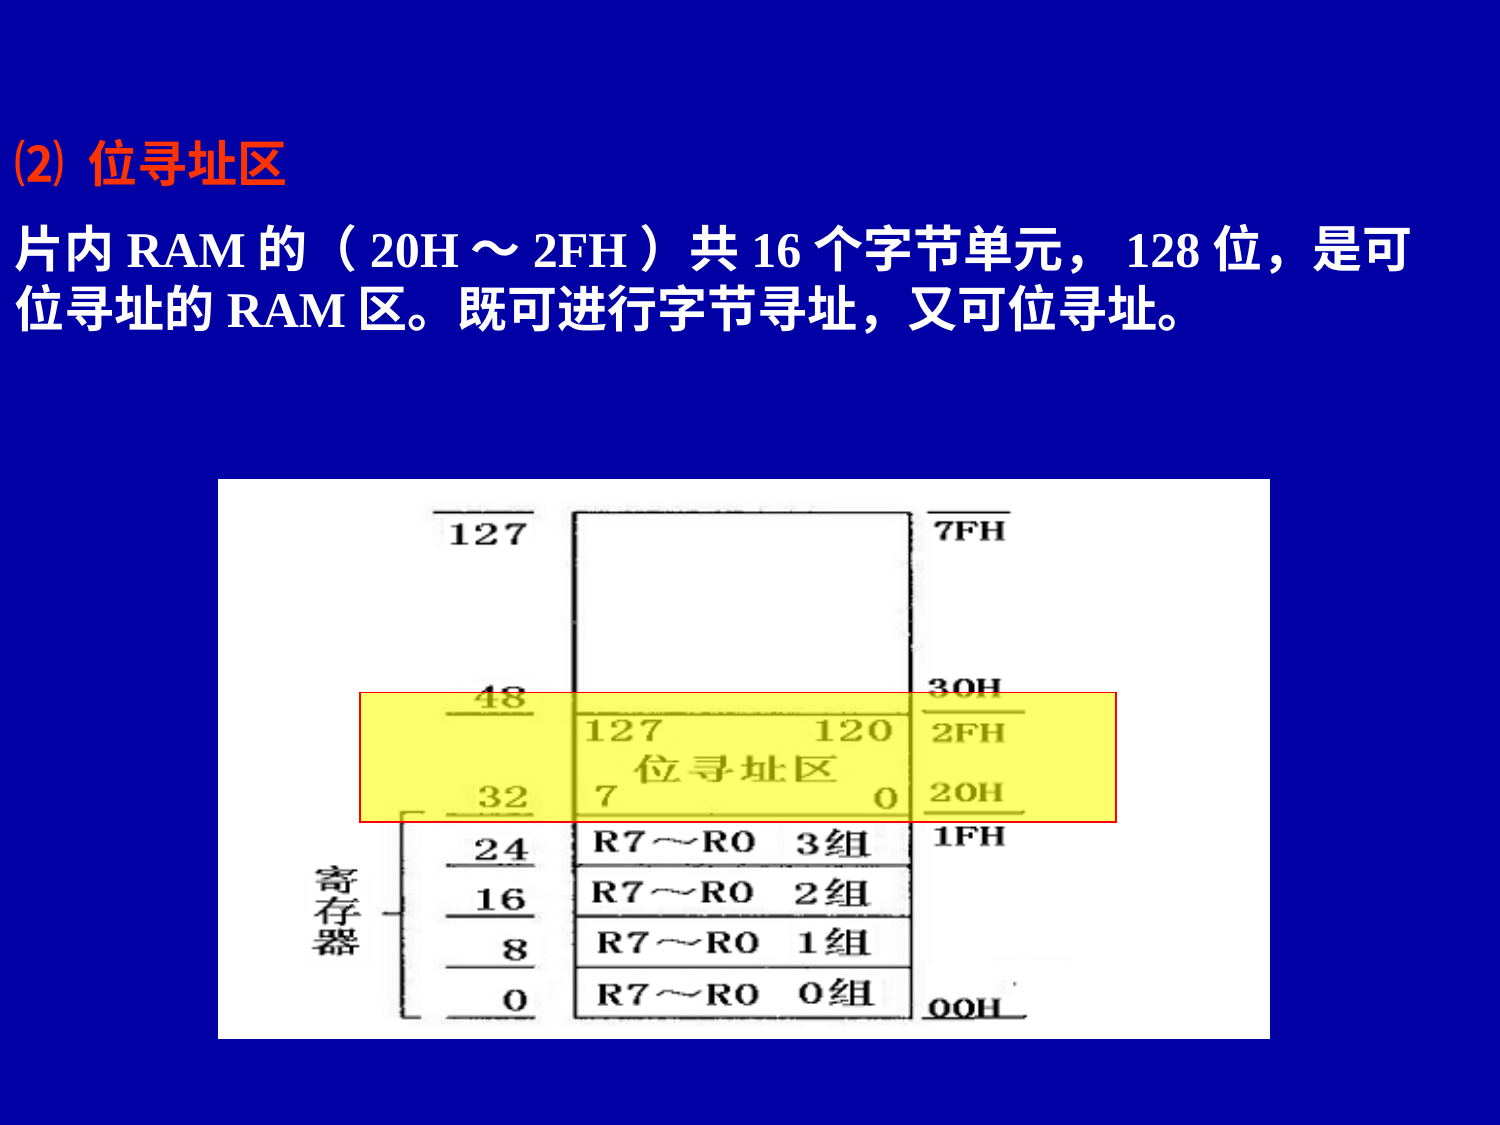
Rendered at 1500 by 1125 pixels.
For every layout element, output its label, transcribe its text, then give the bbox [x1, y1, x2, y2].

picture [218, 479, 1270, 1039]
text_box ⑵ 位寻址区 片内RAM的（20H～2FH）共16个字节单元，128位，是可位寻址的RAM区。既可进行字节寻址，又可位寻址。 [0, 125, 1459, 346]
